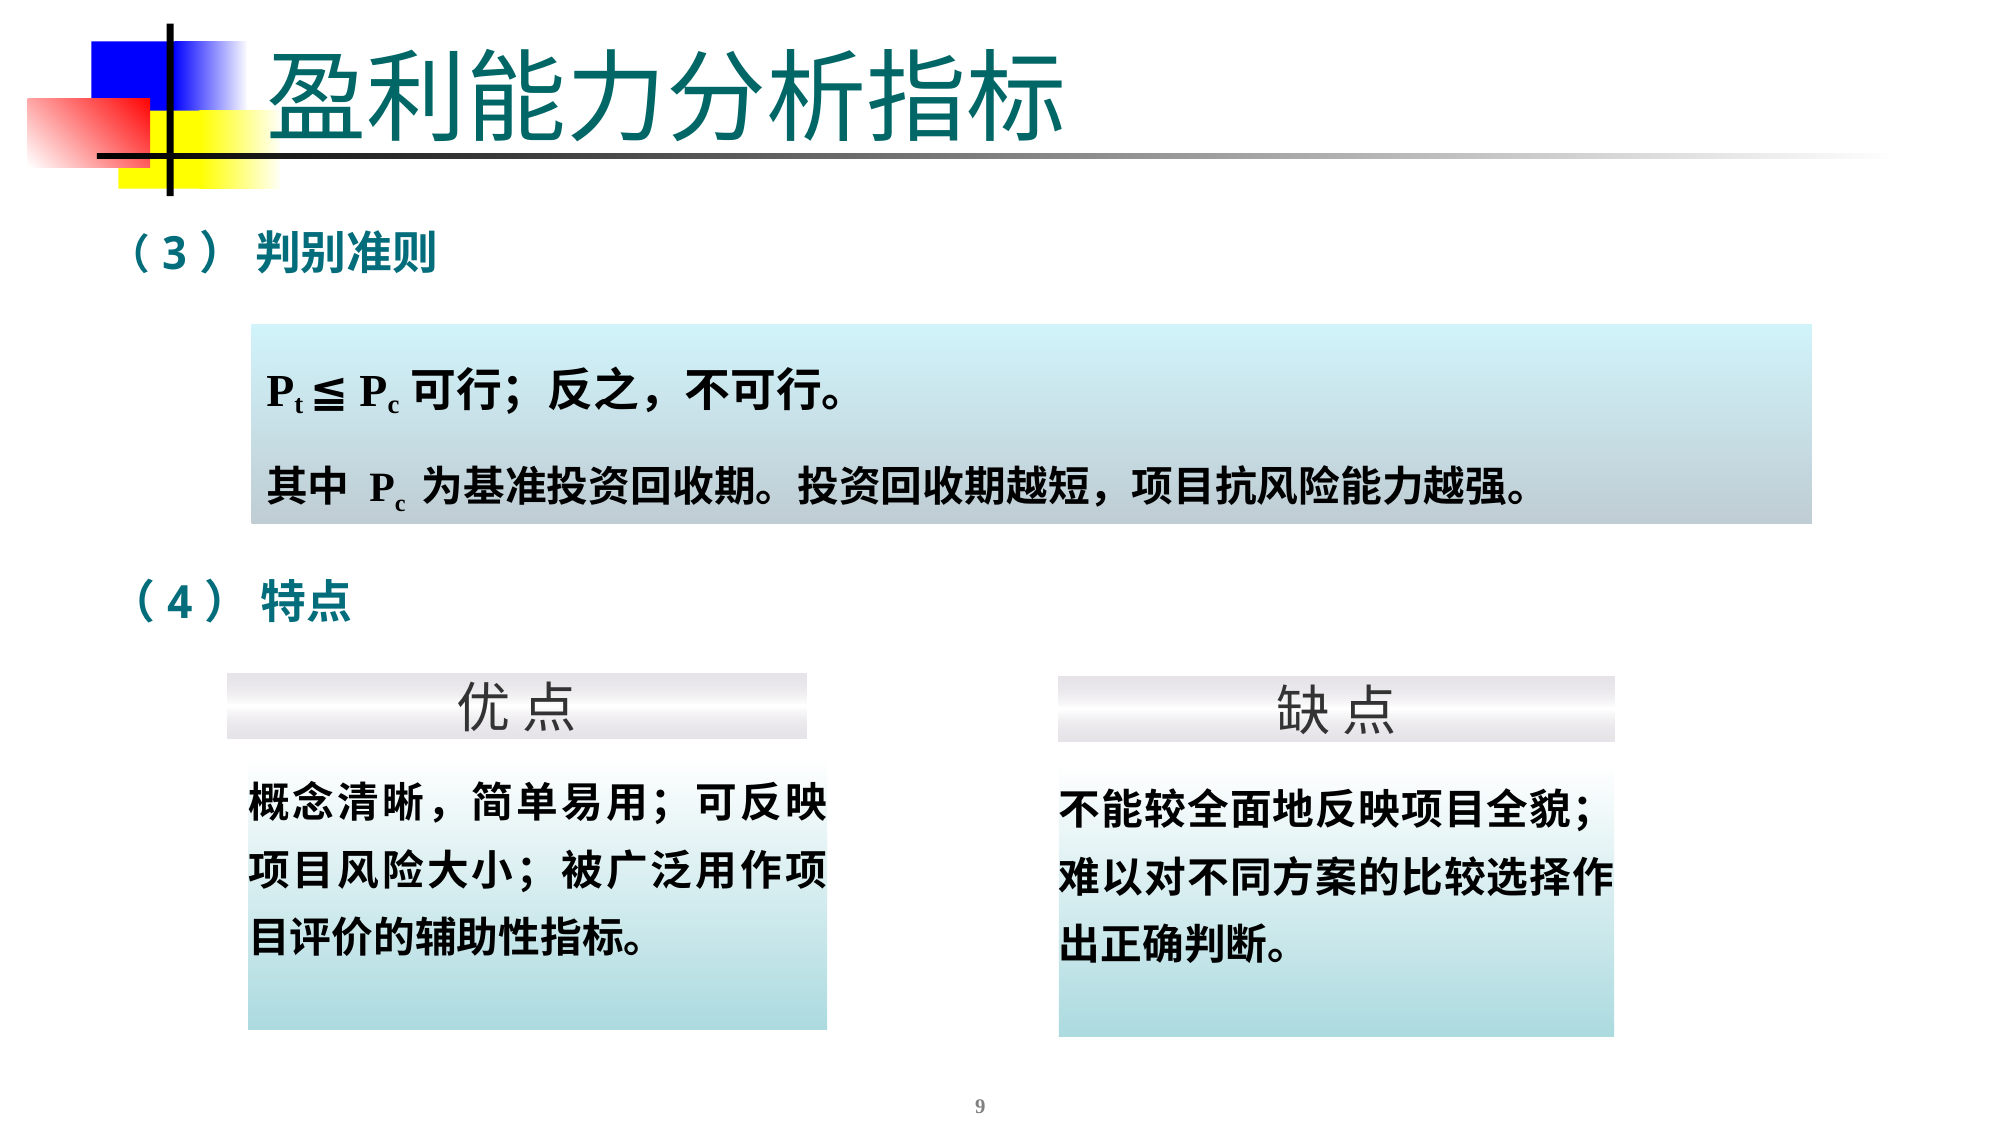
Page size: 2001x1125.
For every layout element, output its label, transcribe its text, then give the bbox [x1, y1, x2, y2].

text_box 缺 点 [1058, 676, 1615, 742]
text_box （4） 特点 [77, 565, 385, 636]
slide_number 9 [772, 1050, 1189, 1125]
text_box Pt ≦ Pc可行；反之，不可行。 其中 Pc 为基准投资回收期。投资回收期越短，项目抗风险能力越强。 [251, 324, 1812, 524]
text_box 优 点 [227, 673, 807, 739]
text_box 不能较全面地反映项目全貌；难以对不同方案的比较选择作出正确判断。 [1058, 765, 1615, 1037]
text_box （3） 判别准则 [1, 216, 546, 287]
text_box 概念清晰，简单易用；可反映项目风险大小；被广泛用作项目评价的辅助性指标。 [248, 758, 828, 1030]
title 盈利能力分析指标 [251, 23, 1957, 161]
